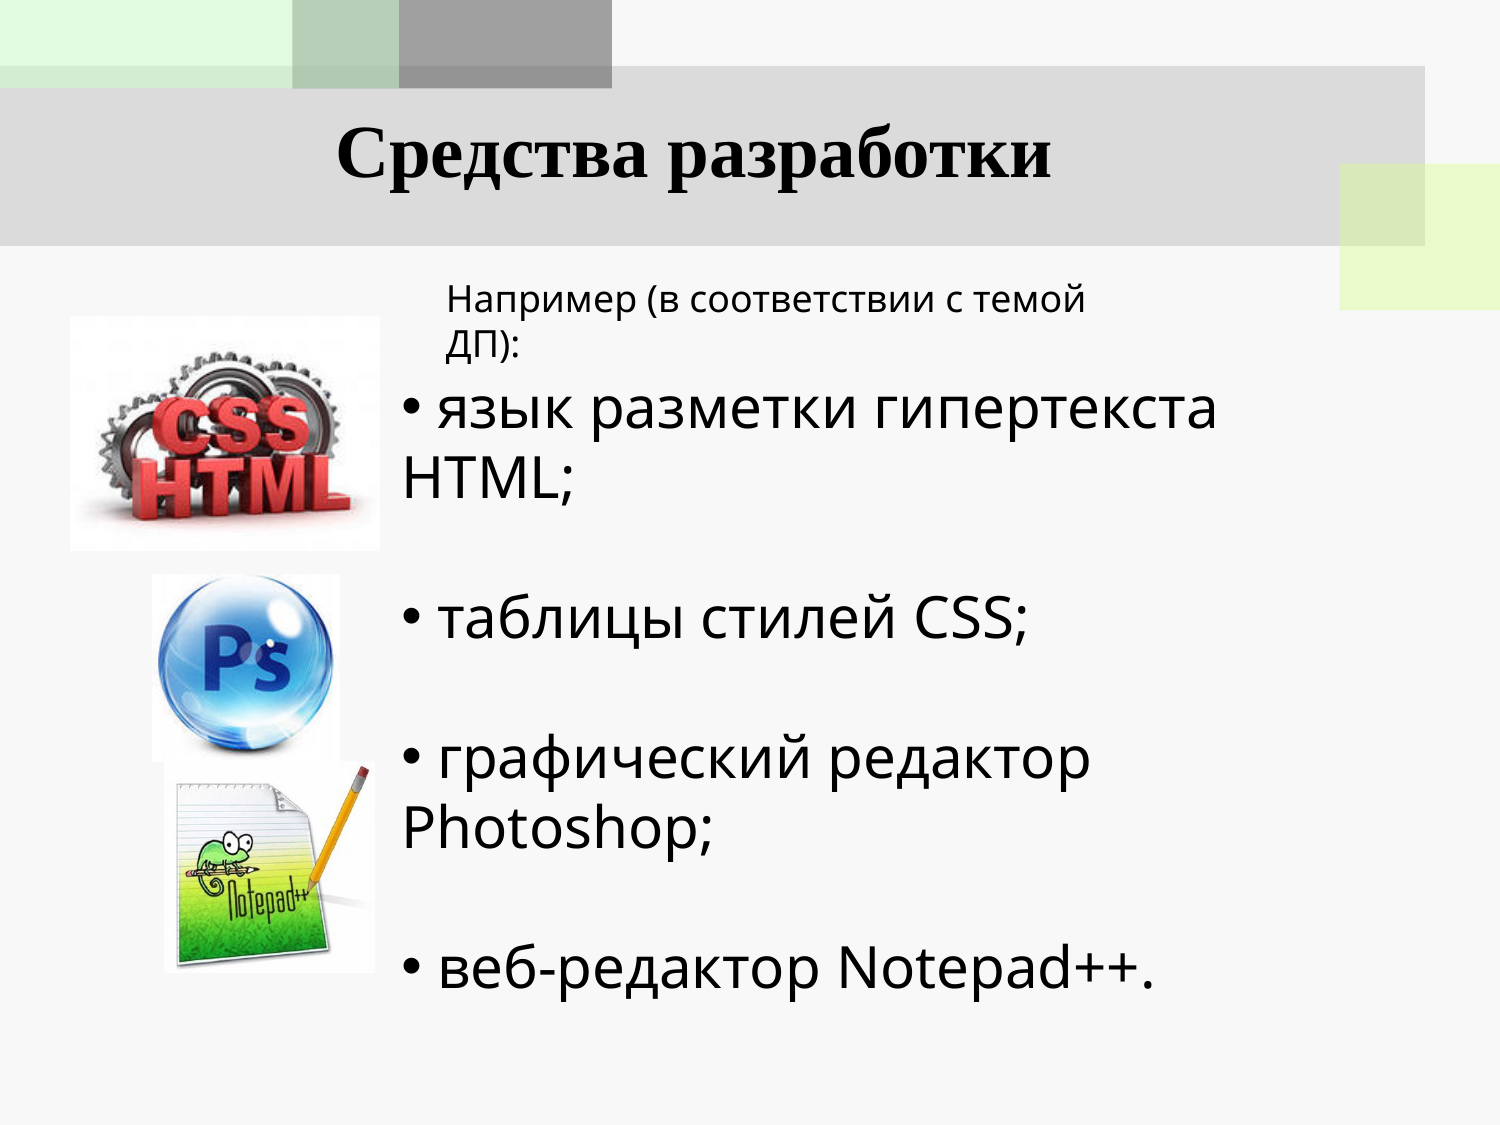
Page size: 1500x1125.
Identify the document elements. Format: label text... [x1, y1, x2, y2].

title Средства разработки [246, 90, 1095, 294]
text_box язык разметки гипертекста HTML; таблицы стилей CSS; графический редактор Photoshop; веб-редактор Notepad++. [386, 363, 1372, 1008]
picture [152, 573, 376, 973]
text_box Например (в соответствии с темой ДП): [430, 267, 1142, 372]
picture [70, 316, 380, 552]
